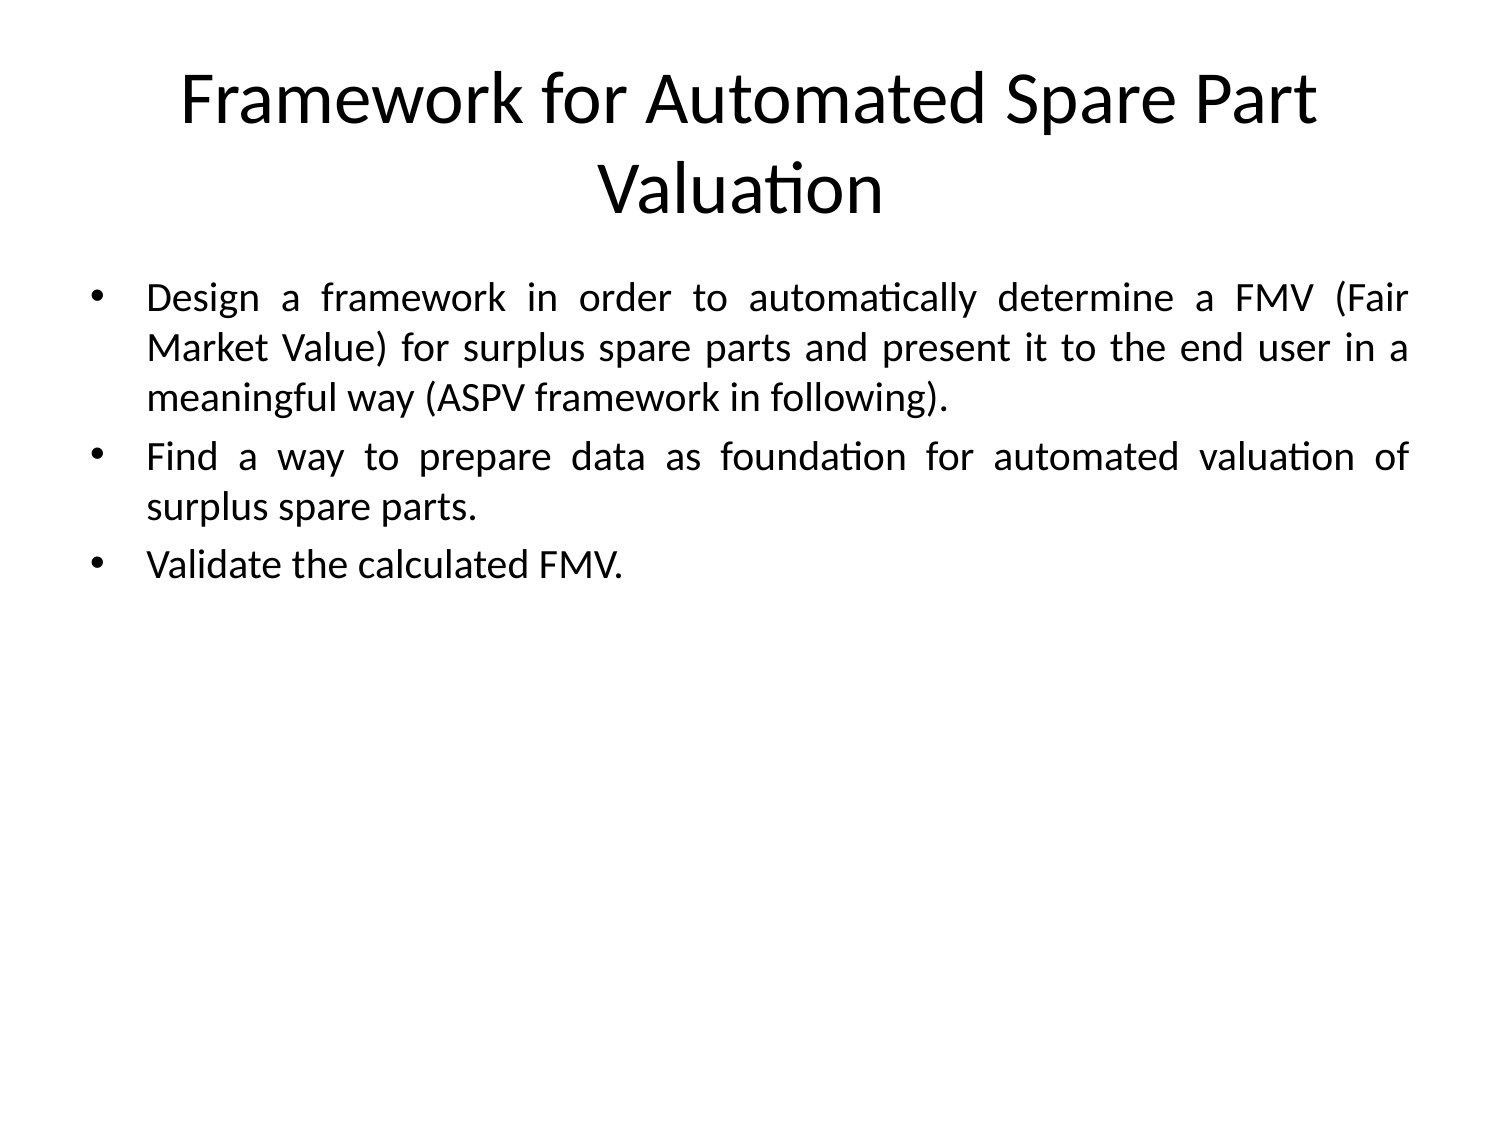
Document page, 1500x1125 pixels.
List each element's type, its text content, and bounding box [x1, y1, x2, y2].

list Design a framework in order to automatically determine a FMV (Fair Market Value) for surplus spare parts and present it to the end user in a meaningful way (ASPV framework in following). Find a way to prepare data as foundation for automated valuation of surplus spare parts. Validate the calculated FMV. [75, 262, 1425, 1005]
title Framework for Automated Spare Part Valuation [75, 45, 1425, 233]
